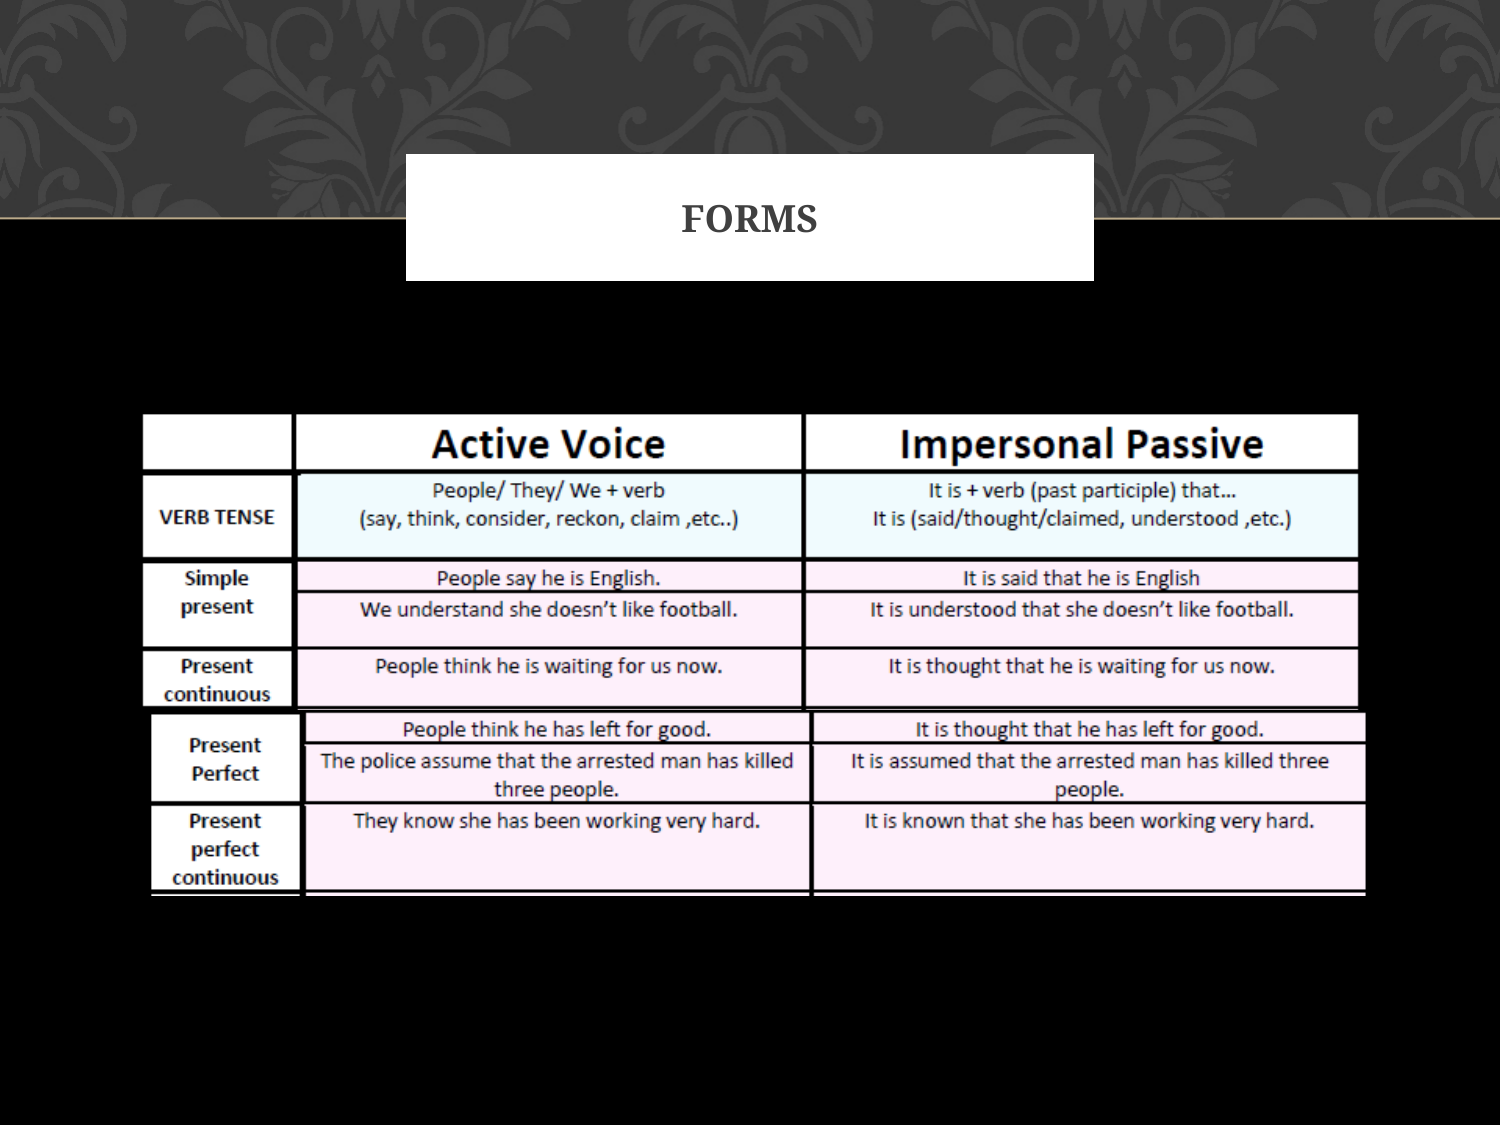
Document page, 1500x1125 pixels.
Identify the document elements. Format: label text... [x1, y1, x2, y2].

picture [137, 413, 1369, 896]
list [75, 331, 1425, 1000]
title forms [406, 154, 1094, 281]
